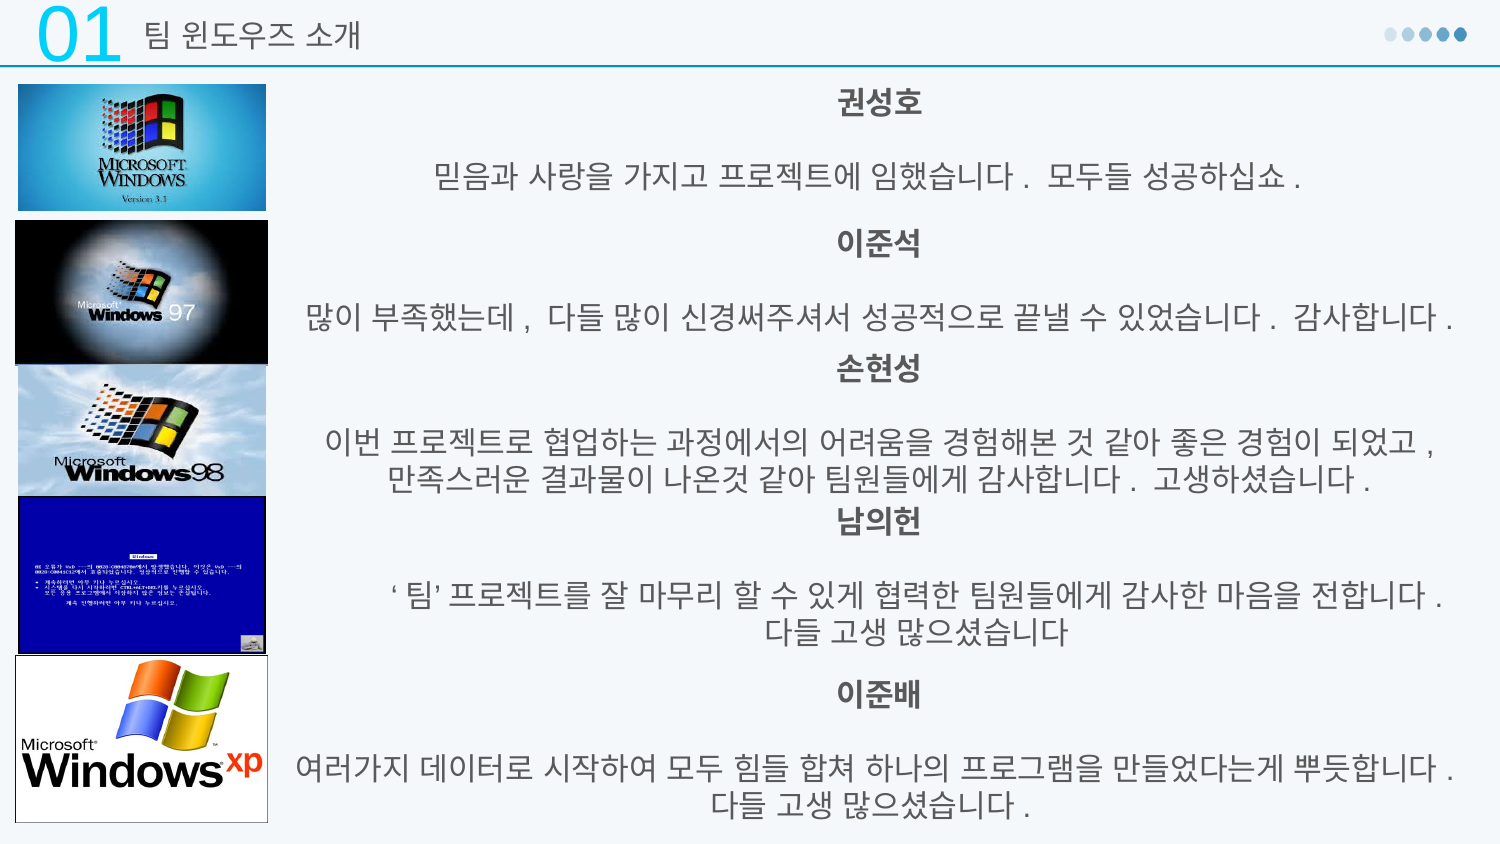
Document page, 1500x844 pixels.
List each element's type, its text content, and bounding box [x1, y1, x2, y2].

text_box 01 [36, 0, 205, 62]
text_box 손현성 이번 프로젝트로 협업하는 과정에서의 어려움을 경험해본 것 같아 좋은 경험이 되었고, 만족스러운 결과물이 나온것 같아 팀원들에게 감사합니다. 고생하셨습니다. [271, 351, 1496, 486]
text_box 이준석 많이 부족했는데, 다들 많이 신경써주셔서 성공적으로 끝낼 수 있었습니다. 감사합니다. [271, 225, 1492, 351]
text_box 01 [36, 79, 205, 83]
text_box 남의헌 ‘팀’ 프로젝트를 잘 마무리 할 수 있게 협력한 팀원들에게 감사한 마음을 전합니다. 다들 고생 많으셨습니다 [326, 503, 1492, 638]
picture [18, 84, 266, 211]
picture [1382, 26, 1468, 42]
text_box 이준배 여러가지 데이터로 시작하여 모두 힘들 합쳐 하나의 프로그램을 만들었다는게 뿌듯합니다. 다들 고생 많으셨습니다. [271, 676, 1492, 823]
picture [15, 219, 322, 823]
text_box 팀 윈도우즈 소개 [205, 17, 535, 62]
text_box 권성호 믿음과 사랑을 가지고 프로젝트에 임했습니다. 모두들 성공하십쇼. [267, 84, 1468, 219]
